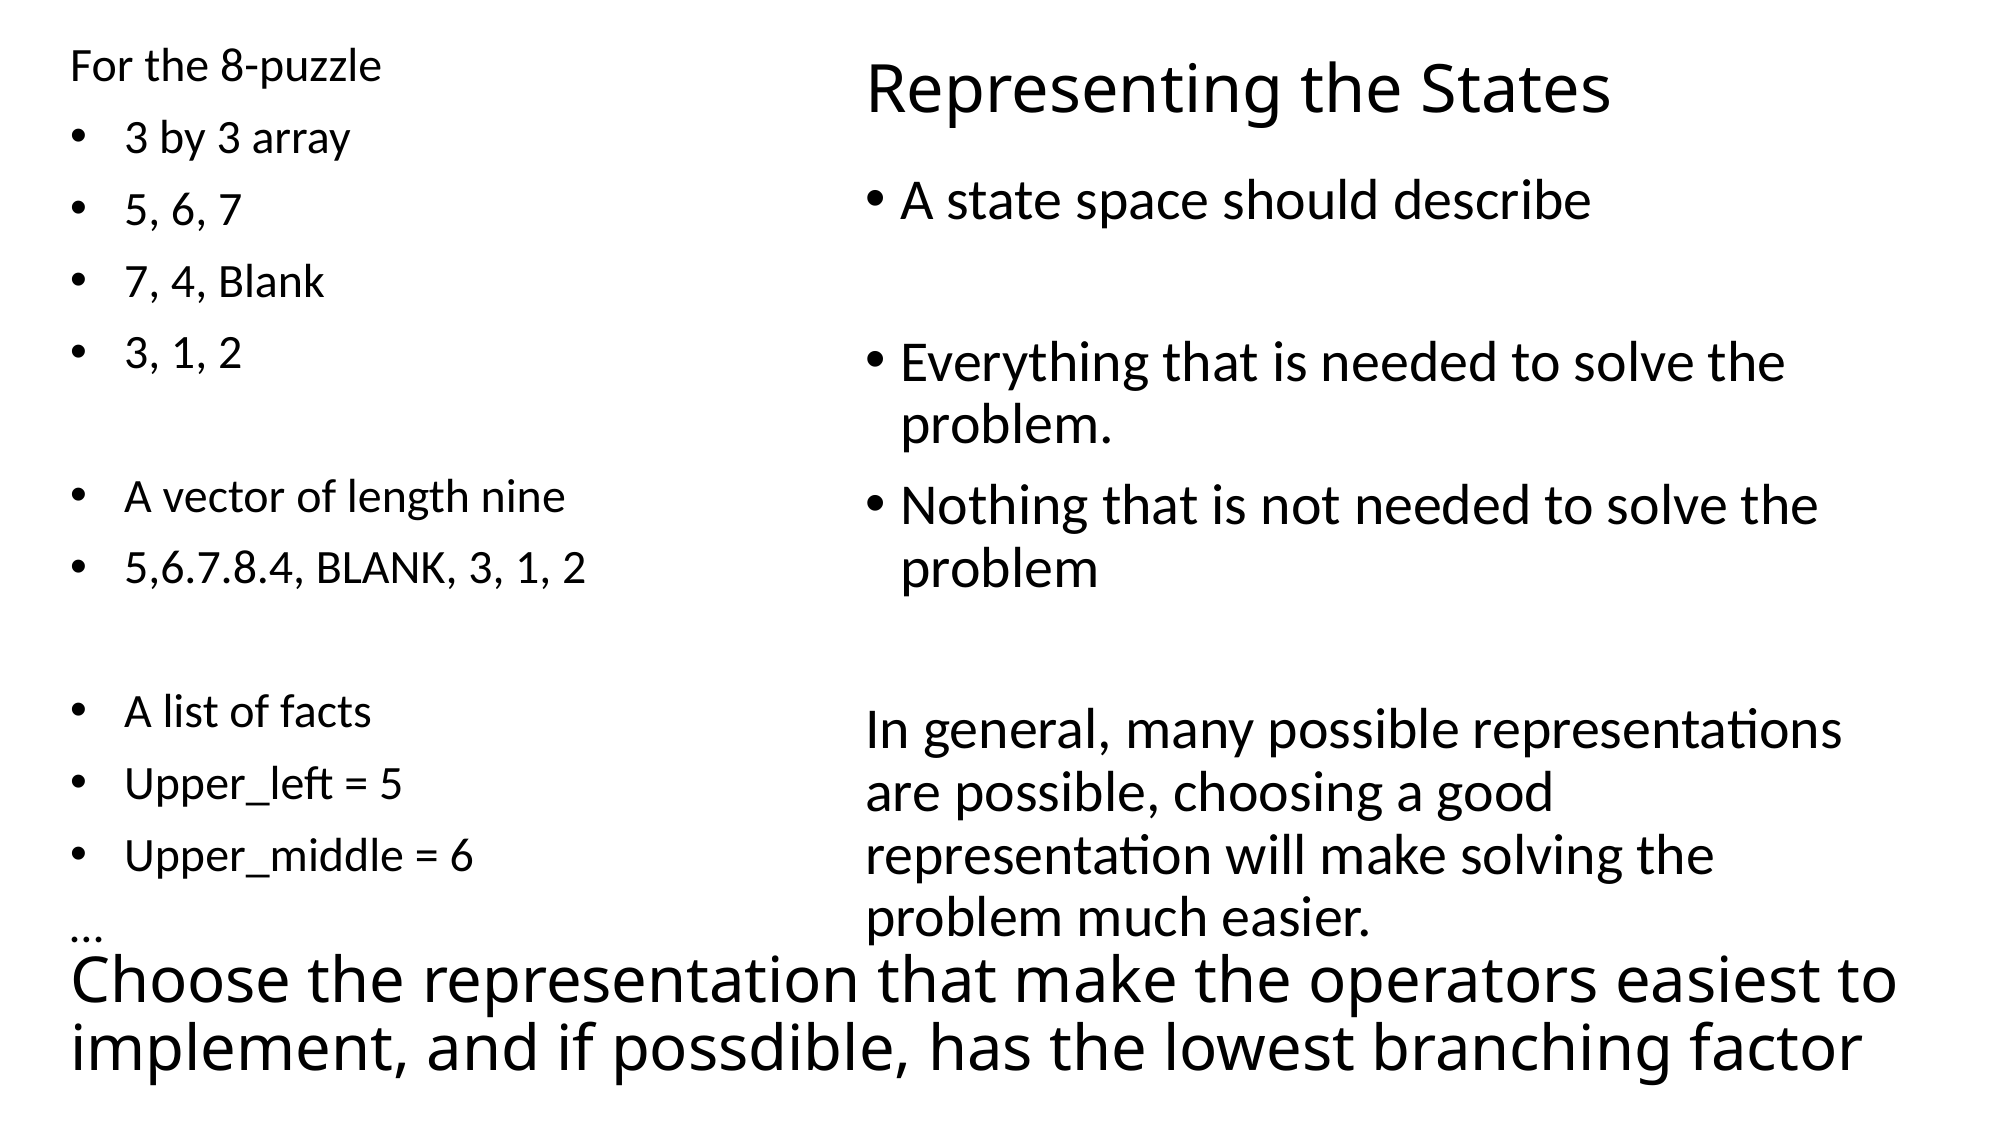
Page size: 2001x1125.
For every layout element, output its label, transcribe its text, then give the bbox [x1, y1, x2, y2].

list For the 8-puzzle 3 by 3 array 5, 6, 7 7, 4, Blank 3, 1, 2 A vector of length nine 5,6.7.8.4, BLANK, 3, 1, 2 A list of facts Upper_left = 5 Upper_middle = 6 … [55, 32, 783, 938]
list A state space should describe Everything that is needed to solve the problem. Nothing that is not needed to solve the problem In general, many possible representations are possible, choosing a good representation will make solving the problem much easier. [850, 161, 1863, 938]
text_box Choose the representation that make the operators easiest to implement, and if possdible, has the lowest branching factor [55, 938, 1979, 1092]
title Representing the States [850, 32, 1863, 135]
